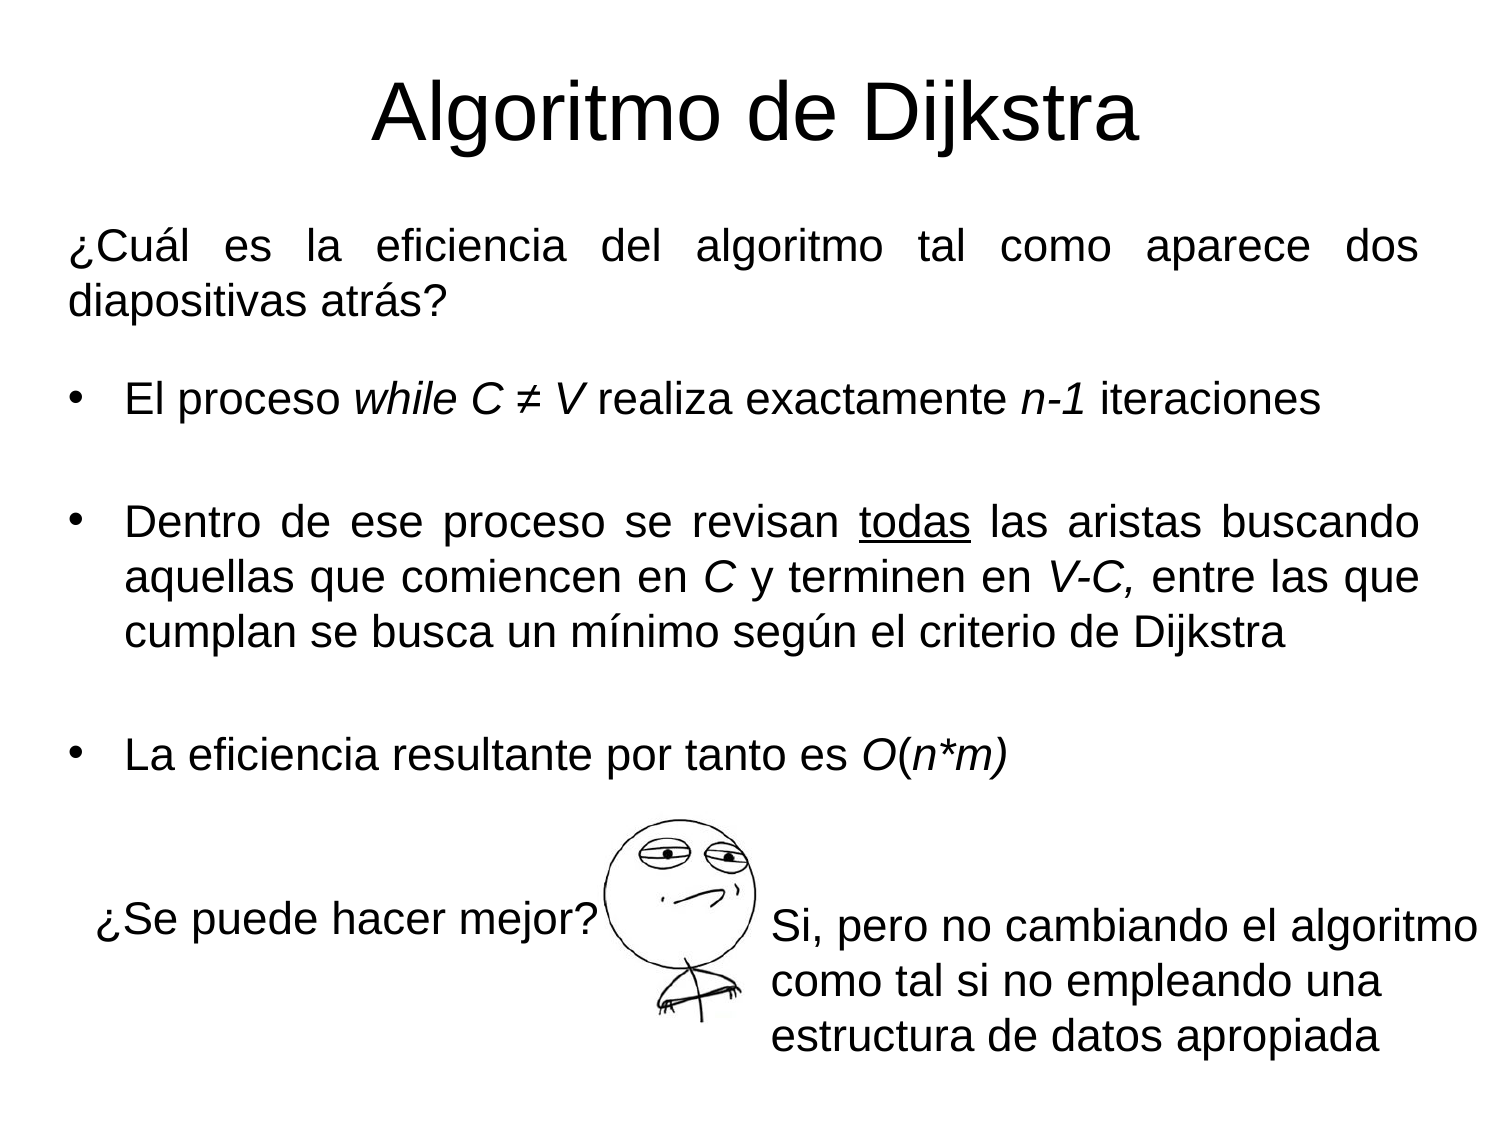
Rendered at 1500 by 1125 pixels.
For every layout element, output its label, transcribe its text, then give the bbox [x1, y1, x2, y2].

picture [572, 800, 786, 1024]
text_box Si, pero no cambiando el algoritmo como tal si no empleando una estructura de datos apropiada [755, 888, 1500, 1069]
text_box Algoritmo de Dijkstra [76, 42, 1436, 165]
text_box El proceso while C ≠ V realiza exactamente n-1 iteraciones Dentro de ese proceso se revisan todas las aristas buscando aquellas que comiencen en C y terminen en V-C, entre las que cumplan se busca un mínimo según el criterio de Dijkstra La eficiencia resultante por tanto es O(n*m) [53, 361, 1436, 778]
text_box ¿Se puede hacer mejor? [79, 881, 567, 952]
text_box ¿Cuál es la eficiencia del algoritmo tal como aparece dos diapositivas atrás? [53, 208, 1436, 338]
